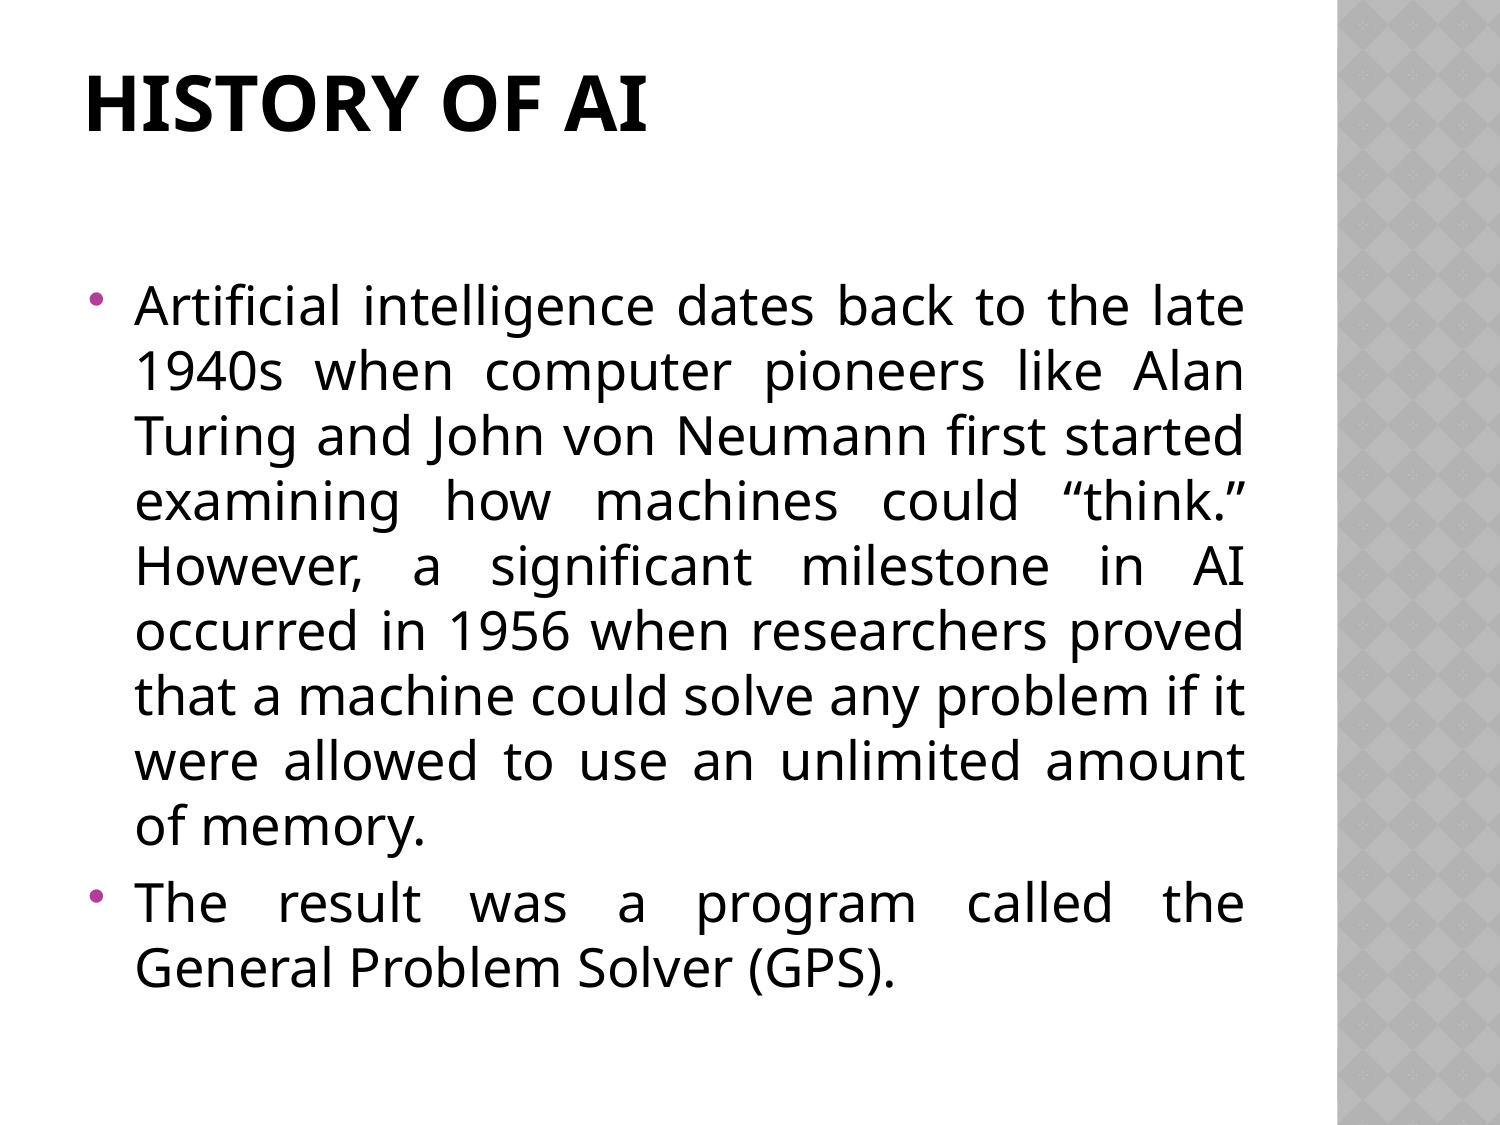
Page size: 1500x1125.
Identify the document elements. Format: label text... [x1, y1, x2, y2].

list Artificial intelligence dates back to the late 1940s when computer pioneers like Alan Turing and John von Neumann first started examining how machines could “think.” However, a significant milestone in AI occurred in 1956 when researchers proved that a machine could solve any problem if it were allowed to use an unlimited amount of memory. The result was a program called the General Problem Solver (GPS). [75, 264, 1263, 1059]
title History of AI [75, 52, 1263, 240]
